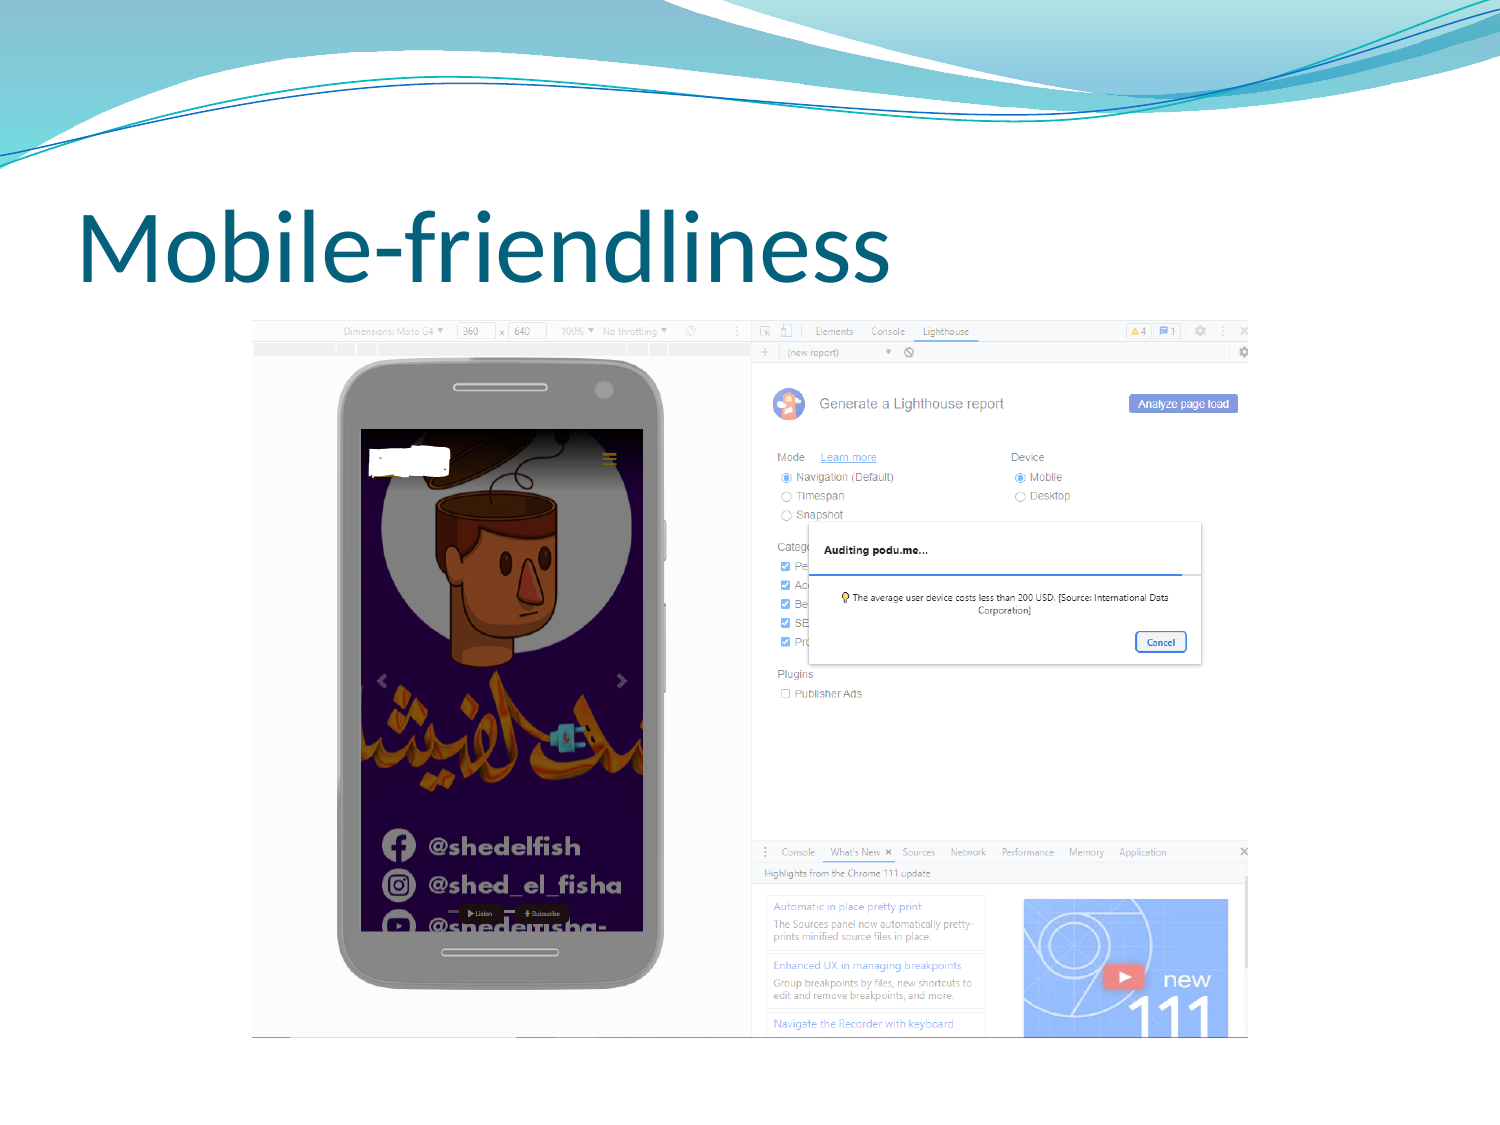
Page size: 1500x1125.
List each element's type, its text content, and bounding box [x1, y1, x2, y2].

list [252, 317, 1248, 1038]
title Mobile-friendliness [75, 115, 1425, 303]
